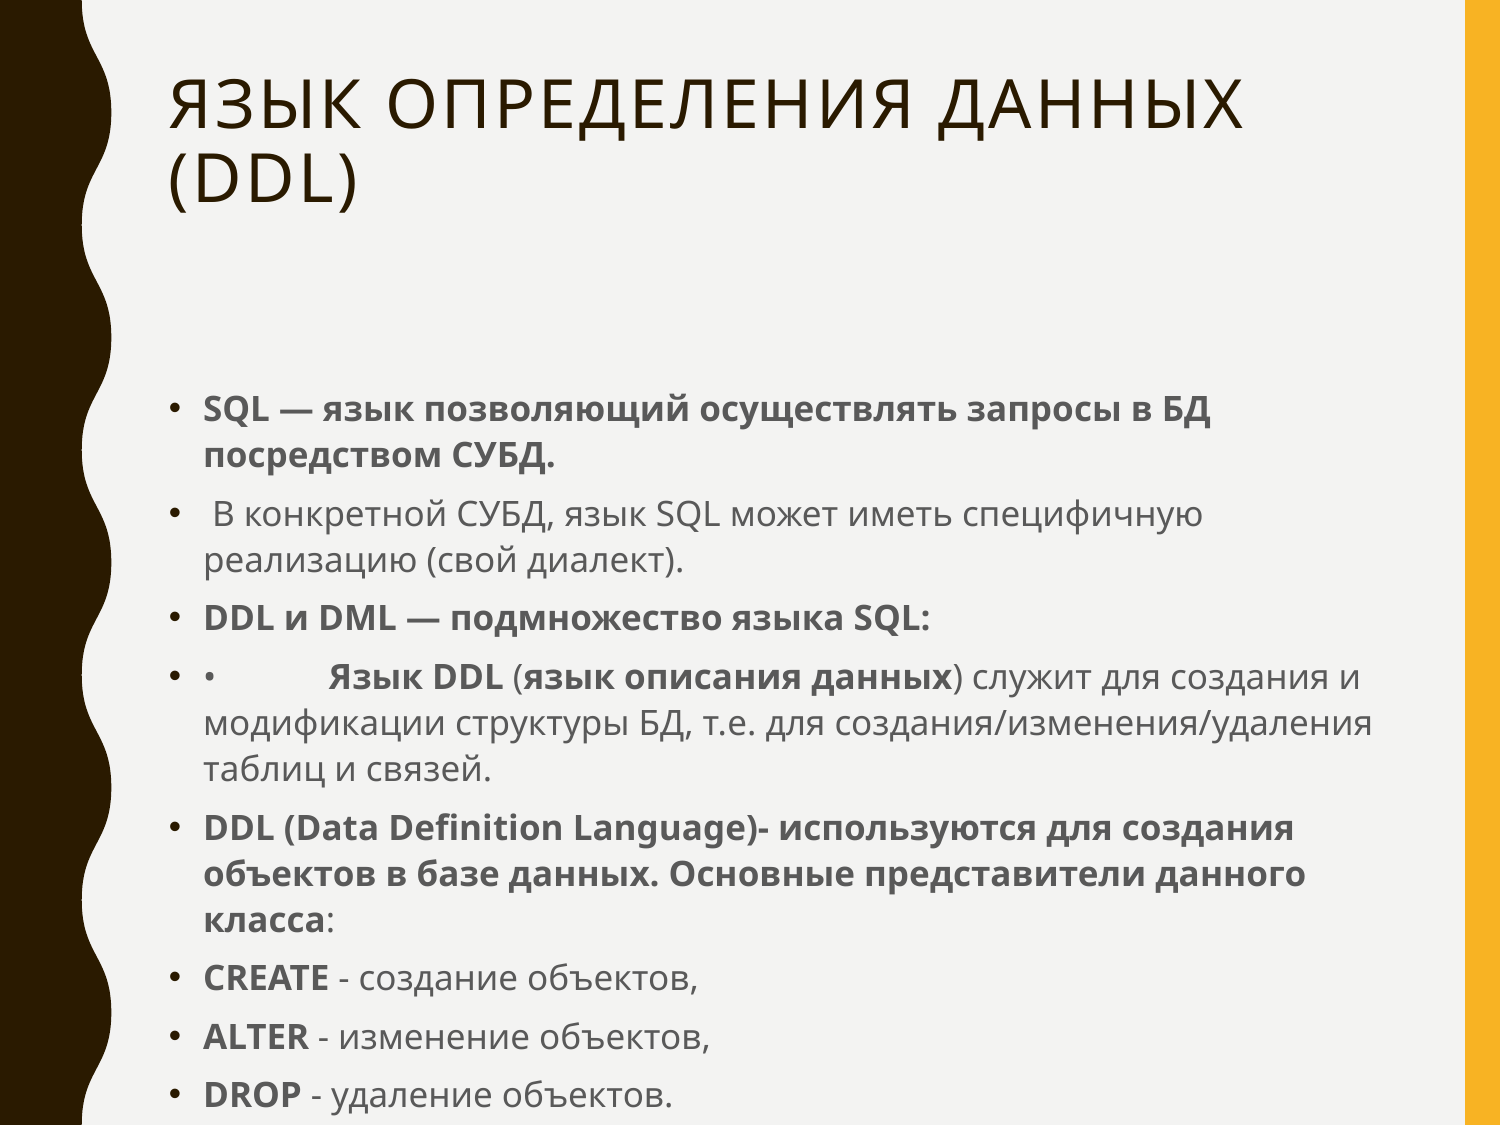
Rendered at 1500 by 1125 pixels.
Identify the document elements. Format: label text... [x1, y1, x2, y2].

list SQL — язык позволяющий осуществлять запросы в БД посредством СУБД. В конкретной СУБД, язык SQL может иметь специфичную реализацию (свой диалект). DDL и DML — подмножество языка SQL: • Язык DDL (язык описания данных) служит для создания и модификации структуры БД, т.е. для создания/изменения/удаления таблиц и связей. DDL (Data Definition Language)- используются для создания объектов в базе данных. Основные представители данного класса: CREATE - создание объектов, ALTER - изменение объектов, DROP - удаление объектов. [154, 375, 1407, 1125]
title Язык определения данных (DDL) [154, 62, 1407, 308]
